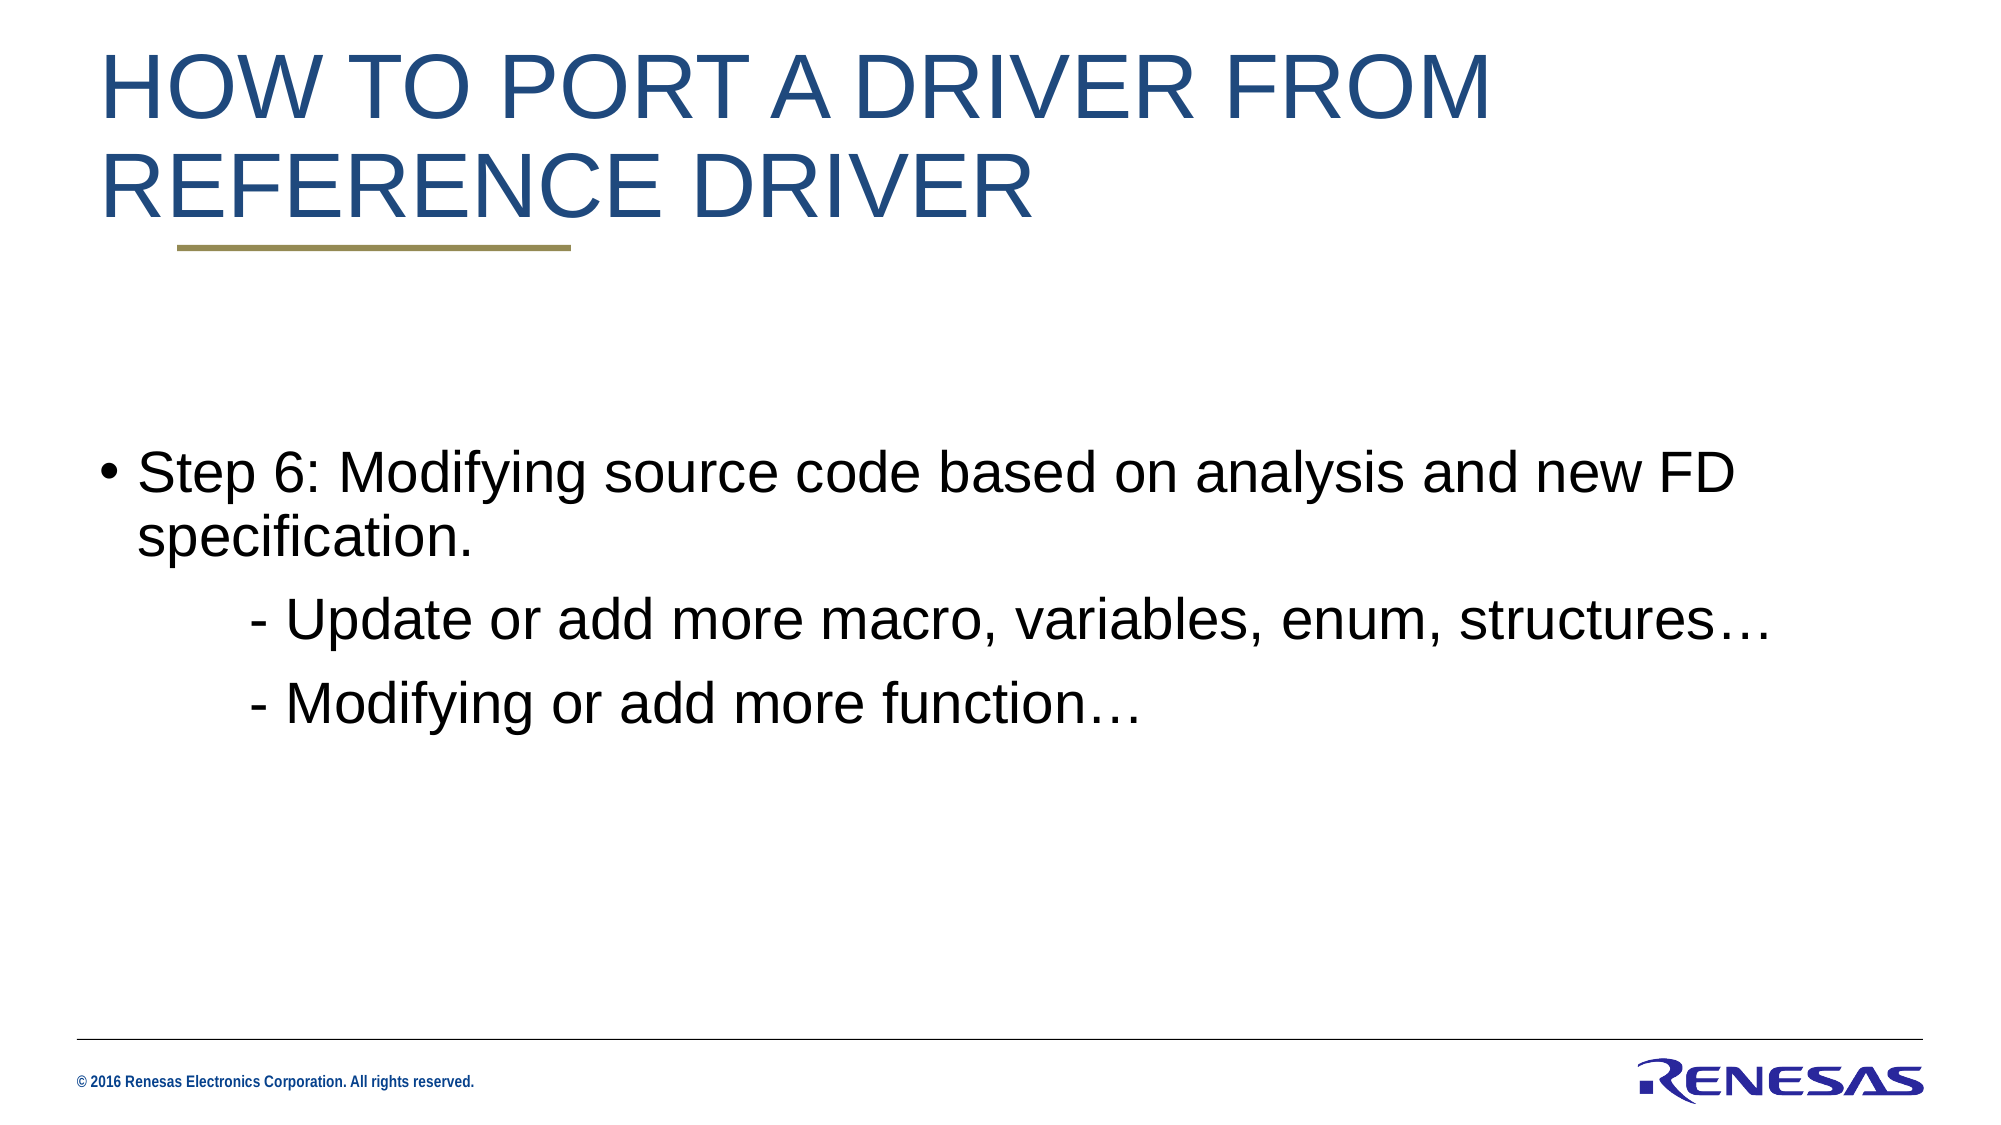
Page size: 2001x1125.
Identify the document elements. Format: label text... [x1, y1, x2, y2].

picture [1635, 1056, 1927, 1106]
subtitle Step 6: Modifying source code based on analysis and new FD specification. - Update or add more macro, variables, enum, structures… - Modifying or add more function… [99, 263, 1900, 916]
title HOW TO PORT A DRIVER FROM REFERENCE DRIVER [99, 45, 1900, 233]
